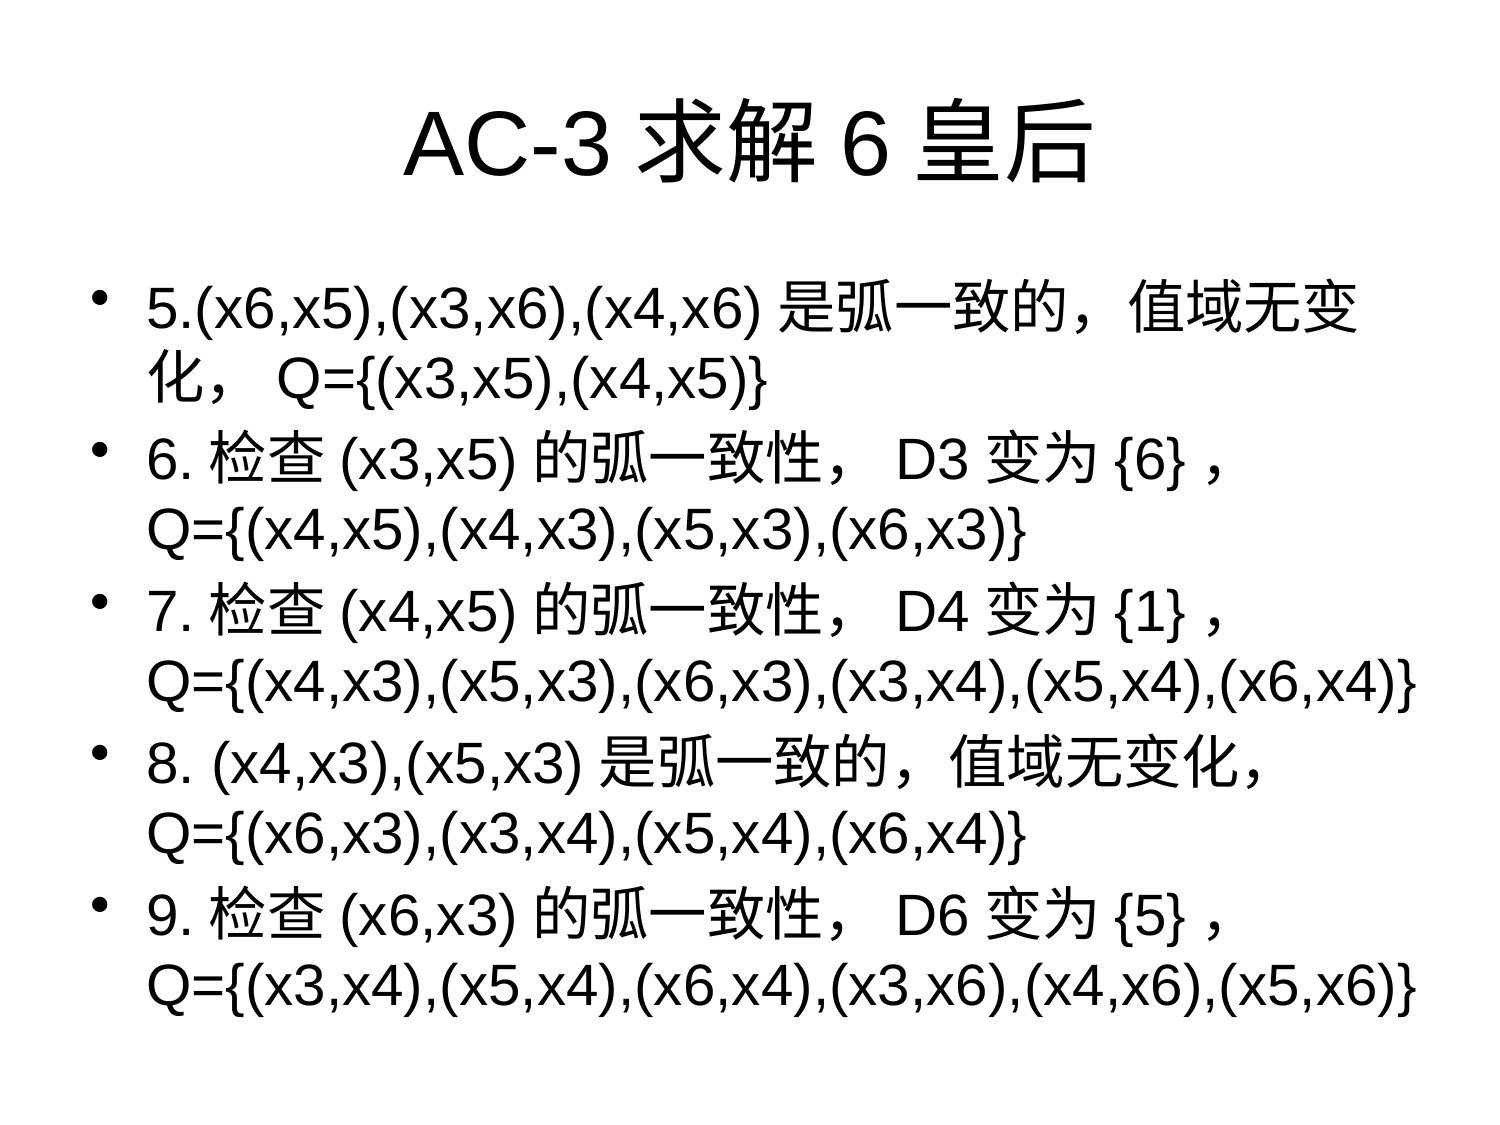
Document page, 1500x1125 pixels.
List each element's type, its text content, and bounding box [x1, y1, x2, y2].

list 5.(x6,x5),(x3,x6),(x4,x6)是弧一致的，值域无变化，Q={(x3,x5),(x4,x5)} 6.检查(x3,x5)的弧一致性，D3变为{6}， Q={(x4,x5),(x4,x3),(x5,x3),(x6,x3)} 7.检查(x4,x5)的弧一致性，D4变为{1}， Q={(x4,x3),(x5,x3),(x6,x3),(x3,x4),(x5,x4),(x6,x4)} 8. (x4,x3),(x5,x3)是弧一致的，值域无变化， Q={(x6,x3),(x3,x4),(x5,x4),(x6,x4)} 9.检查(x6,x3)的弧一致性，D6变为{5}， Q={(x3,x4),(x5,x4),(x6,x4),(x3,x6),(x4,x6),(x5,x6)} [74, 262, 1442, 1006]
title AC-3求解6皇后 [74, 44, 1426, 233]
